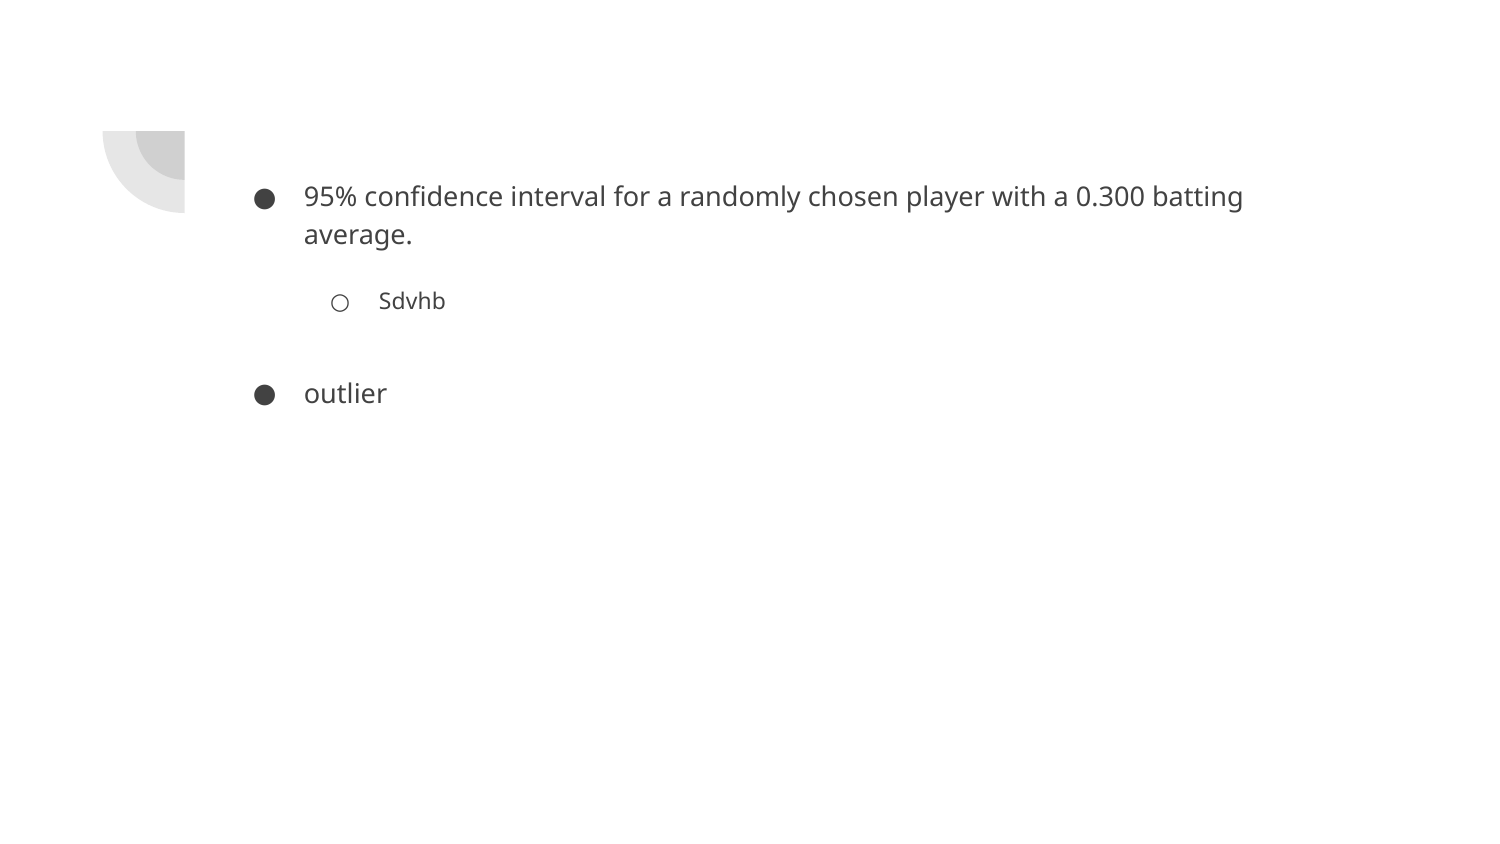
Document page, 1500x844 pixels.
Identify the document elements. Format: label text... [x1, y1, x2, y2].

list 95% confidence interval for a randomly chosen player with a 0.300 batting average. Sdvhb outlier [213, 159, 1368, 744]
